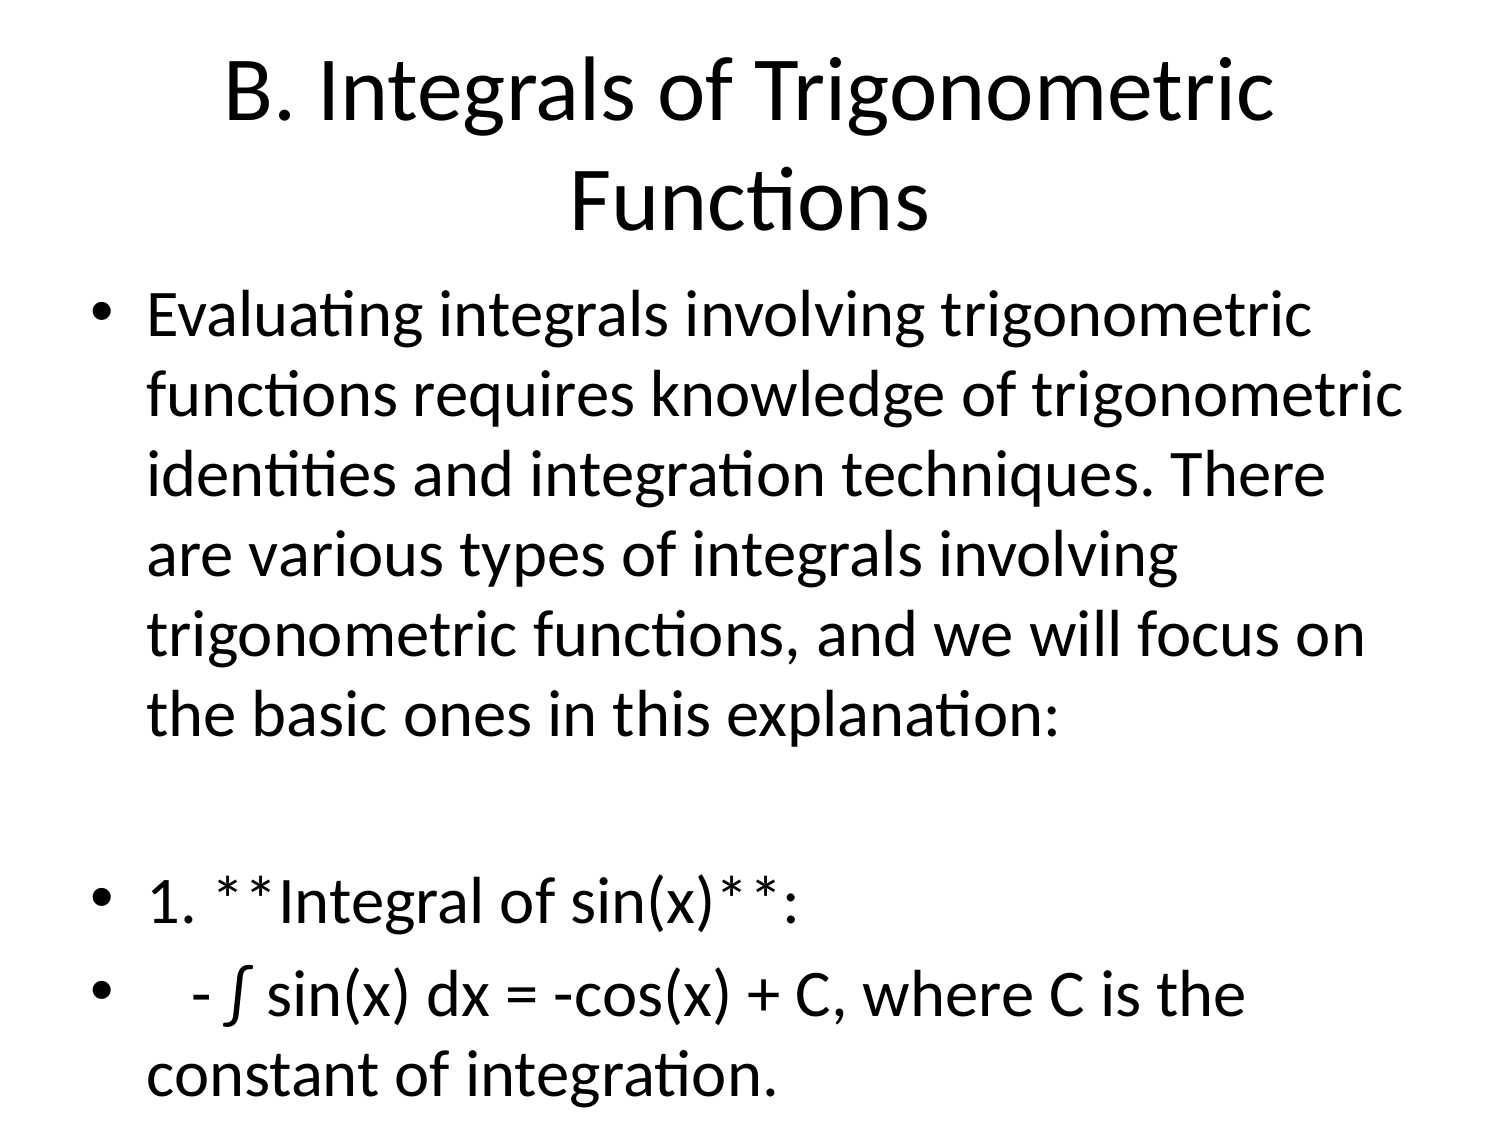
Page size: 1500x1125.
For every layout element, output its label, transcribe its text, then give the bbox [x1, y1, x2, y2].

list Evaluating integrals involving trigonometric functions requires knowledge of trigonometric identities and integration techniques. There are various types of integrals involving trigonometric functions, and we will focus on the basic ones in this explanation: 1. **Integral of sin(x)**: - ∫ sin(x) dx = -cos(x) + C, where C is the constant of integration. 2. **Integral of cos(x)**: - ∫ cos(x) dx = sin(x) + C, where C is the constant of integration. 3. **Integral of sec^2(x)**: - ∫ sec^2(x) dx = tan(x) + C, where C is the constant of integration. This integral is derived from the derivative of the tangent function. 4. **Integral of csc(x)cot(x)**: - ∫ csc(x)cot(x) dx = -csc(x) + C, where C is the constant of integration. This integral can be derived by using trigonometric identities to simplify the expression. 5. **Integral of sec(x)tan(x)**: - ∫ sec(x)tan(x) dx = sec(x) + C, where C is the constant of integration. This integral can be derived using a u-substitution involving sec(x). 6. **Integral of sin^2(x) and cos^2(x)**: - ∫ sin²(x) dx = (1/2)(x - sin(2x)) + C - ∫ cos²(x) dx = (1/2)(x + sin(2x)) + C These integrals involve applying trigonometric identities to simplify the expressions before integrating. 7. **Integral of products of trigonometric functions**: - Integrals involving products of trigonometric functions often require the use of trigonometric identities or integration techniques such as integration by parts. For example, integrating sin(x)cos(x) or sin(x)^2 can be done by using the double angle formula or trigonometric identities. Remember, when dealing with integrals of trigonometric functions, it is essential to be familiar with trigonometric identities, basic differentiation rules, and integration techniques to simplify and evaluate the integrals accurately. [75, 262, 1425, 1005]
title B. Integrals of Trigonometric Functions [75, 45, 1425, 233]
